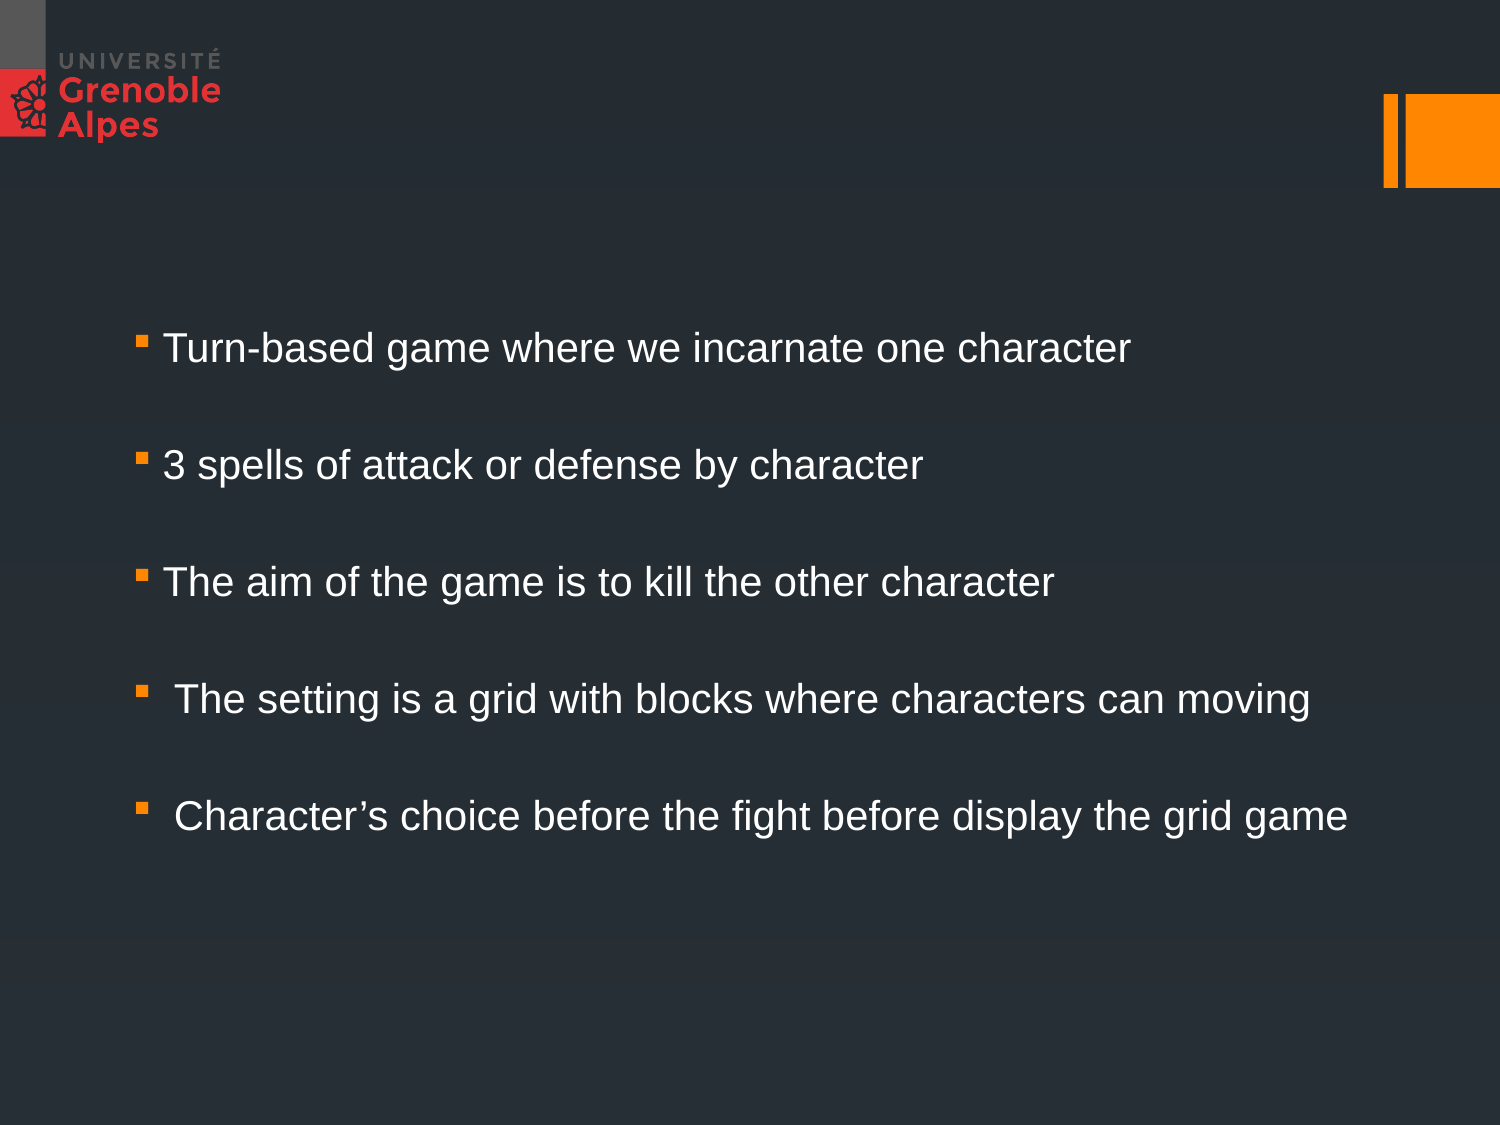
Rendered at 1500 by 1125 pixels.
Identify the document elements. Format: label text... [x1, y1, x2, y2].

list Turn-based game where we incarnate one character 3 spells of attack or defense by character The aim of the game is to kill the other character The setting is a grid with blocks where characters can moving Character’s choice before the fight before display the grid game [110, 255, 1436, 965]
picture [0, 0, 221, 144]
